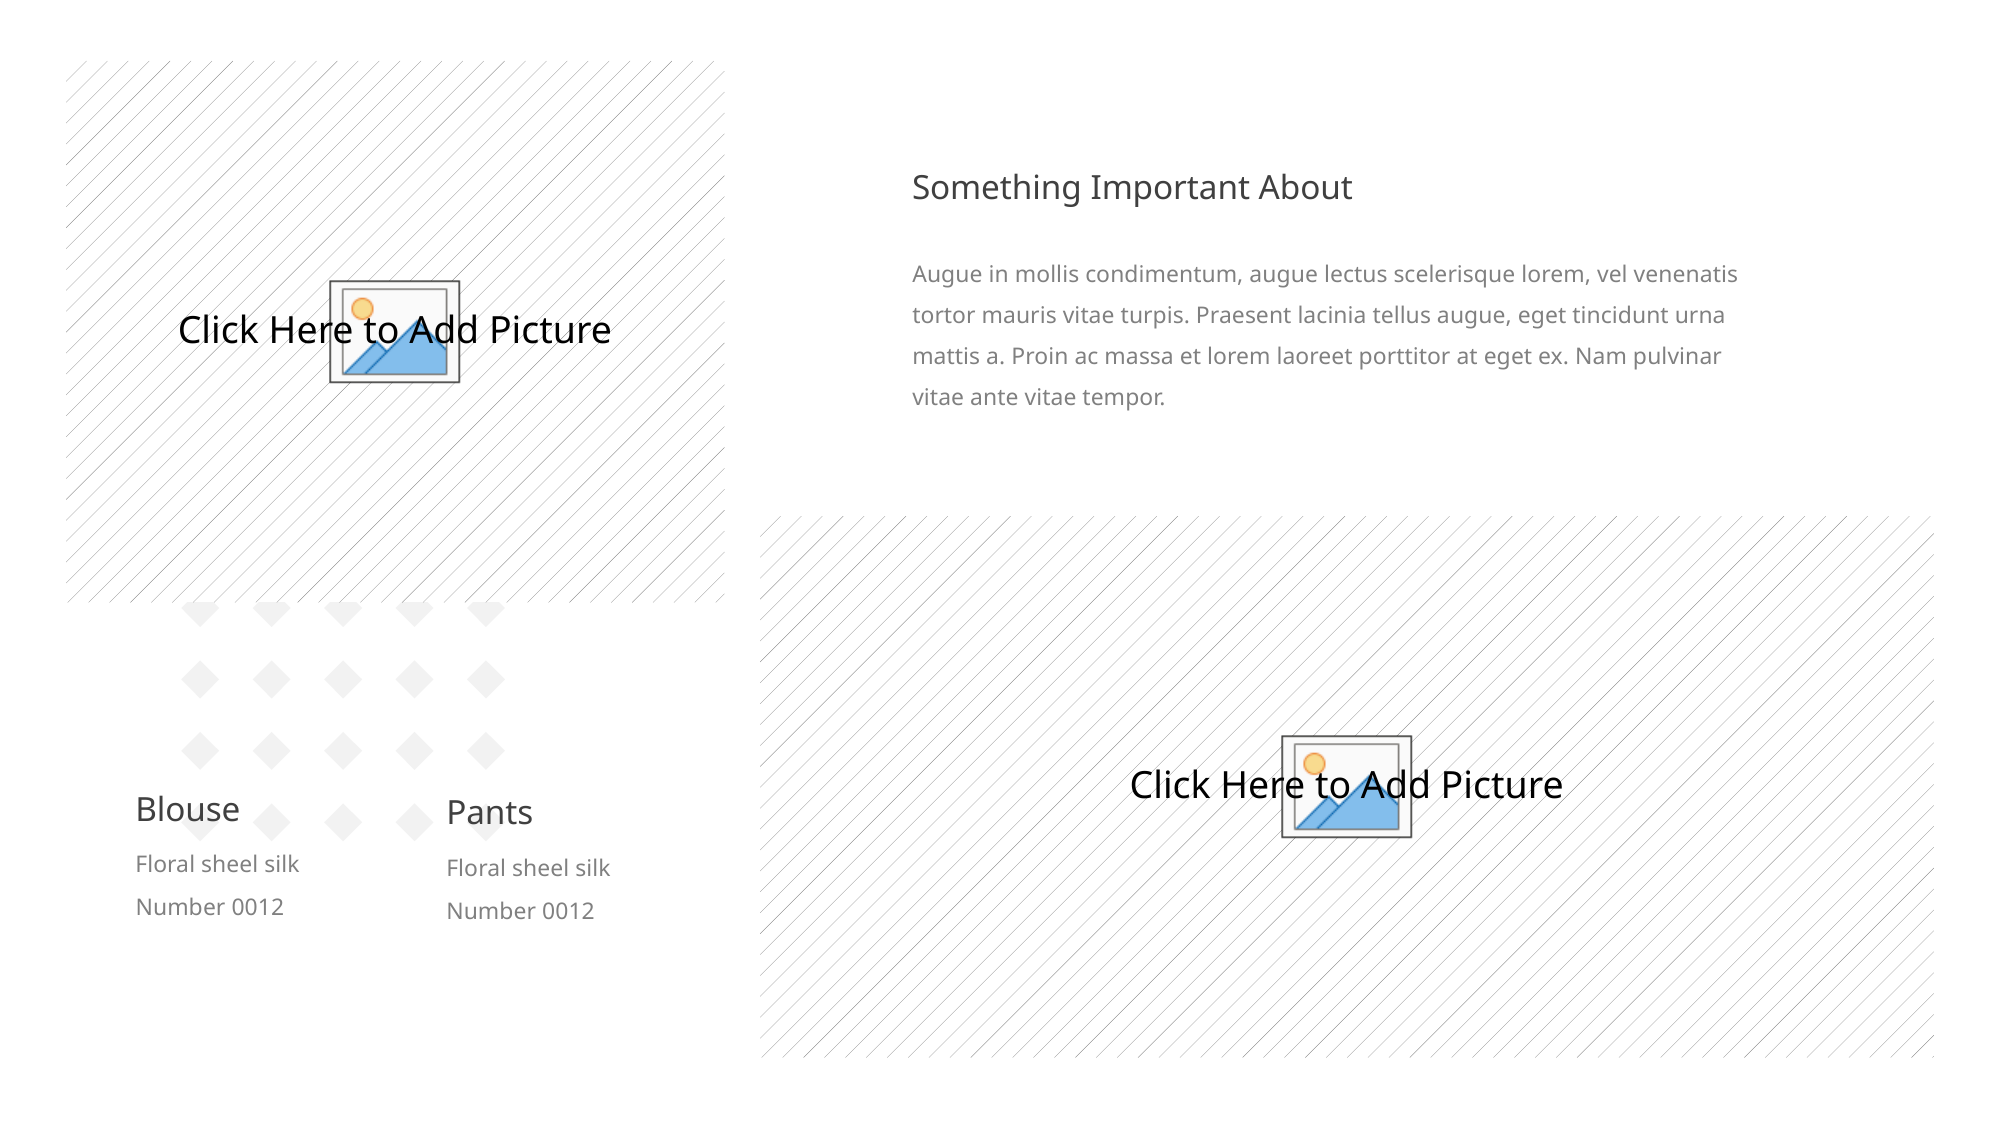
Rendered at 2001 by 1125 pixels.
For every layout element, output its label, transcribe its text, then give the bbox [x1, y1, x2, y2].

picture [65, 60, 725, 603]
text_box Blouse [120, 760, 181, 836]
picture [760, 515, 1934, 1058]
text_box Something Important About [897, 138, 1449, 214]
text_box Floral sheel silk [120, 836, 361, 871]
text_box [181, 603, 505, 842]
text_box Number 0012 [431, 875, 743, 932]
text_box Pants [505, 763, 694, 839]
text_box Floral sheel silk [431, 839, 672, 875]
text_box Augue in mollis condimentum, augue lectus scelerisque lorem, vel venenatis tortor mauris vitae turpis. Praesent lacinia tellus augue, eget tincidunt urna mattis a. Proin ac massa et lorem laoreet porttitor at eget ex. Nam pulvinar vitae ante vitae tempor. [897, 238, 1785, 418]
text_box Number 0012 [120, 871, 431, 928]
